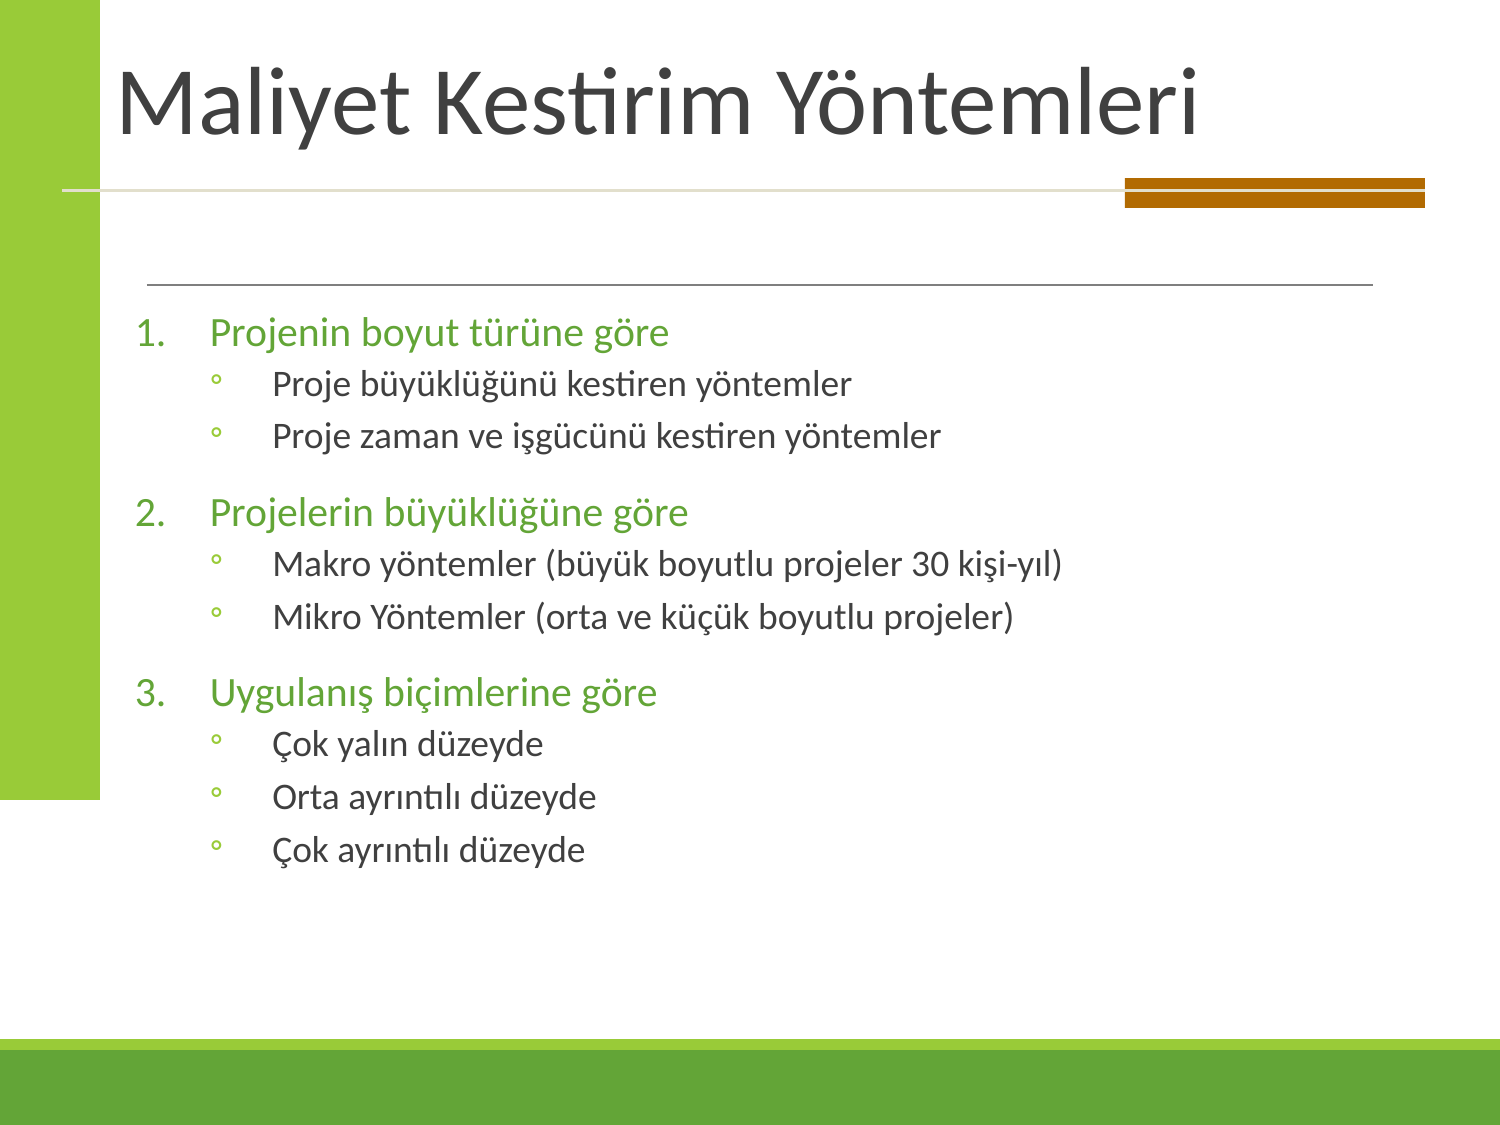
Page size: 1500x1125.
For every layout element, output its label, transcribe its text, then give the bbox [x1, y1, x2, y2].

title Maliyet Kestirim Yöntemleri [100, 22, 1229, 163]
list Projenin boyut türüne göre Proje büyüklüğünü kestiren yöntemler Proje zaman ve işgücünü kestiren yöntemler Projelerin büyüklüğüne göre Makro yöntemler (büyük boyutlu projeler 30 kişi-yıl) Mikro Yöntemler (orta ve küçük boyutlu projeler) Uygulanış biçimlerine göre Çok yalın düzeyde Orta ayrıntılı düzeyde Çok ayrıntılı düzeyde [134, 302, 1373, 963]
